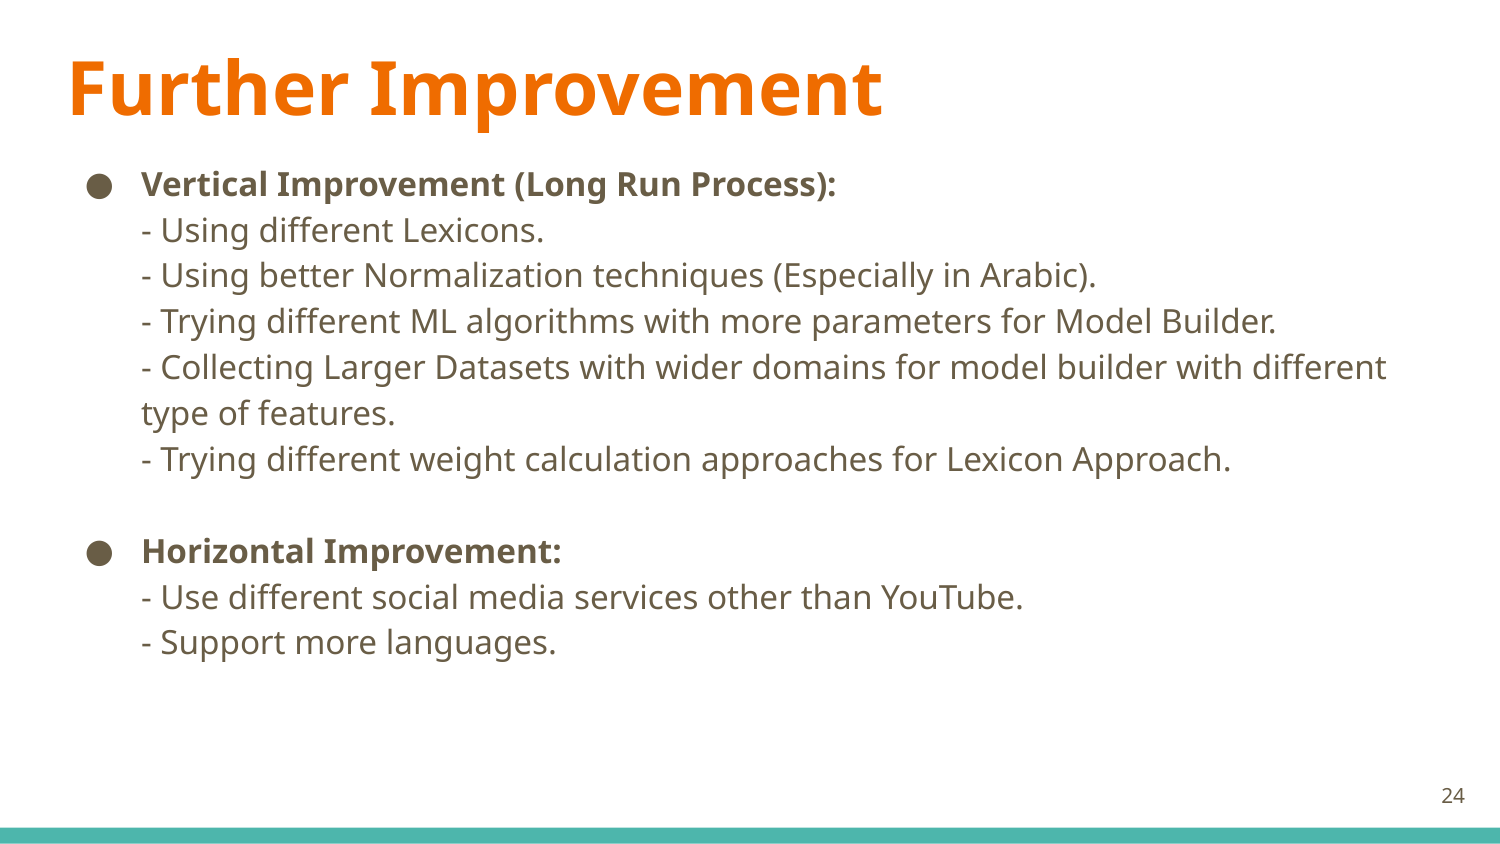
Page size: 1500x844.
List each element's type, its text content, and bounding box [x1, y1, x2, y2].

list Vertical Improvement (Long Run Process): - Using different Lexicons. - Using better Normalization techniques (Especially in Arabic). - Trying different ML algorithms with more parameters for Model Builder. - Collecting Larger Datasets with wider domains for model builder with different type of features. - Trying different weight calculation approaches for Lexicon Approach. Horizontal Improvement: - Use different social media services other than YouTube. - Support more languages. [51, 141, 1449, 802]
slide_number 24 [1389, 764, 1480, 830]
title Further Improvement [51, 25, 1449, 141]
